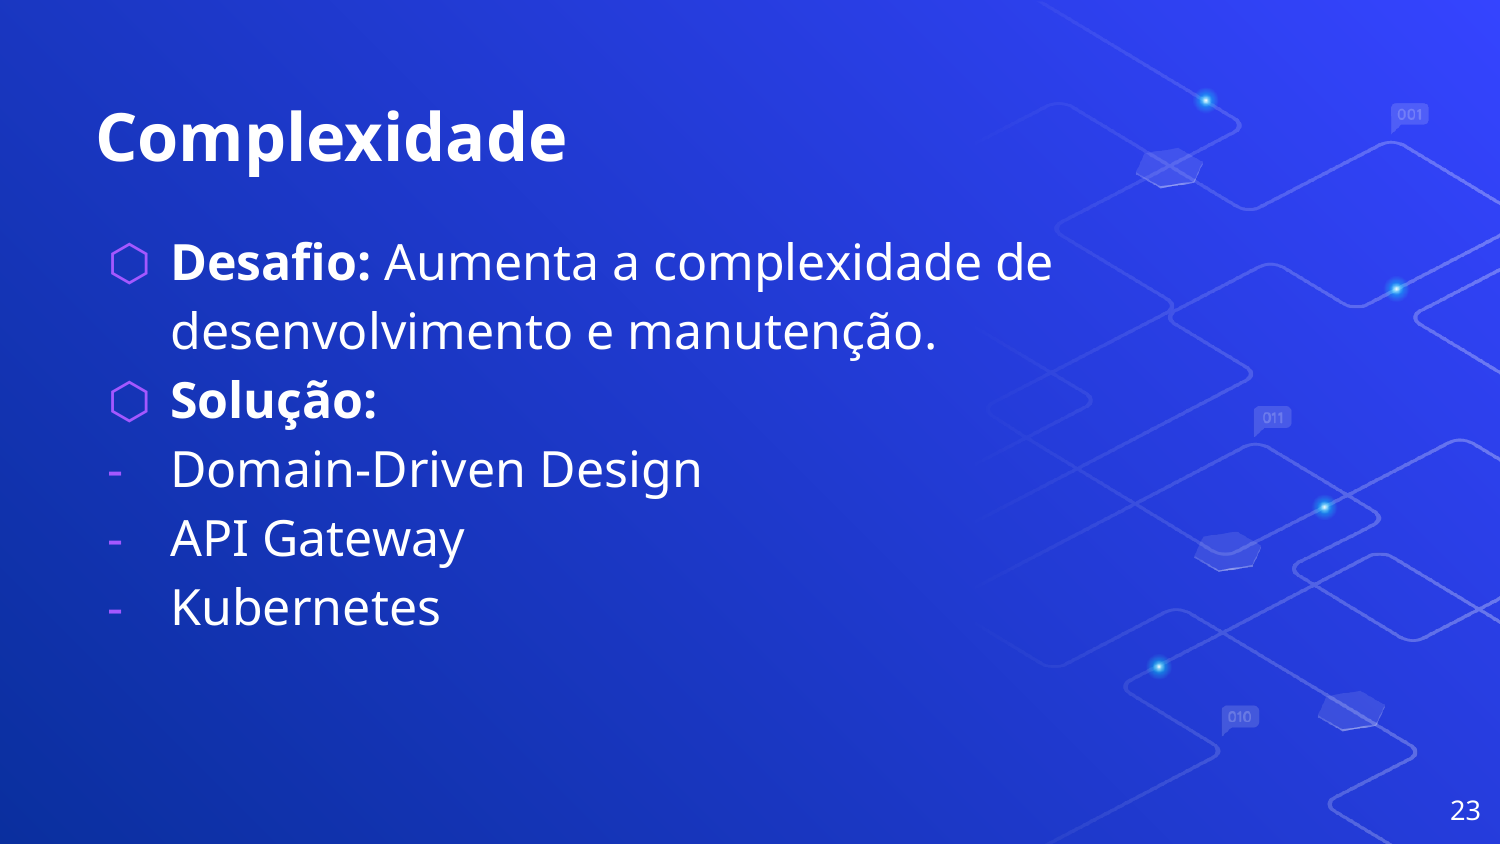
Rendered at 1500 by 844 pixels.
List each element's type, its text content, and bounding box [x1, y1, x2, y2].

list Desafio: Aumenta a complexidade de desenvolvimento e manutenção. Solução: Domain-Driven Design API Gateway Kubernetes [95, 221, 1082, 762]
picture [0, 0, 1500, 844]
title Complexidade [95, 33, 1317, 175]
slide_number ‹#› [1391, 779, 1482, 844]
